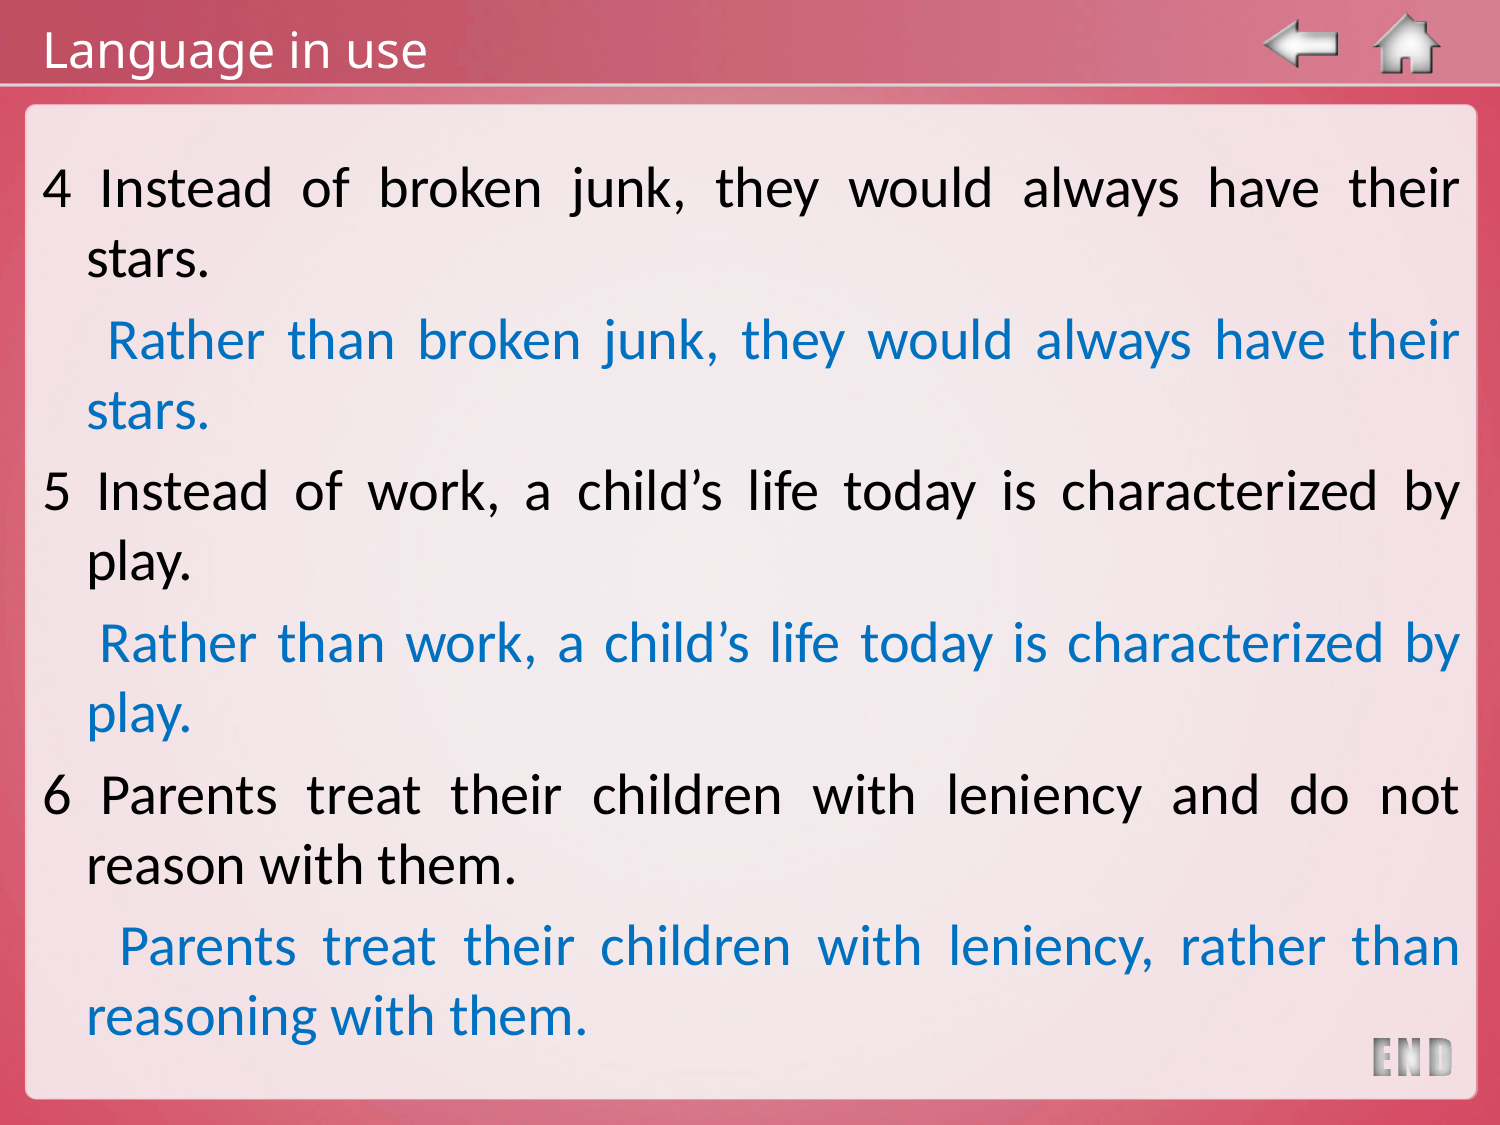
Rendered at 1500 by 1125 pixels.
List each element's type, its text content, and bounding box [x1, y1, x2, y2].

picture [0, 0, 1500, 1125]
list 4 Instead of broken junk, they would always have their stars. Rather than broken junk, they would always have their stars. 5 Instead of work, a child’s life today is characterized by play. Rather than work, a child’s life today is characterized by play. 6 Parents treat their children with leniency and do not reason with them. Parents treat their children with leniency, rather than reasoning with them. [27, 141, 1477, 973]
text_box Language in use [27, 11, 582, 87]
